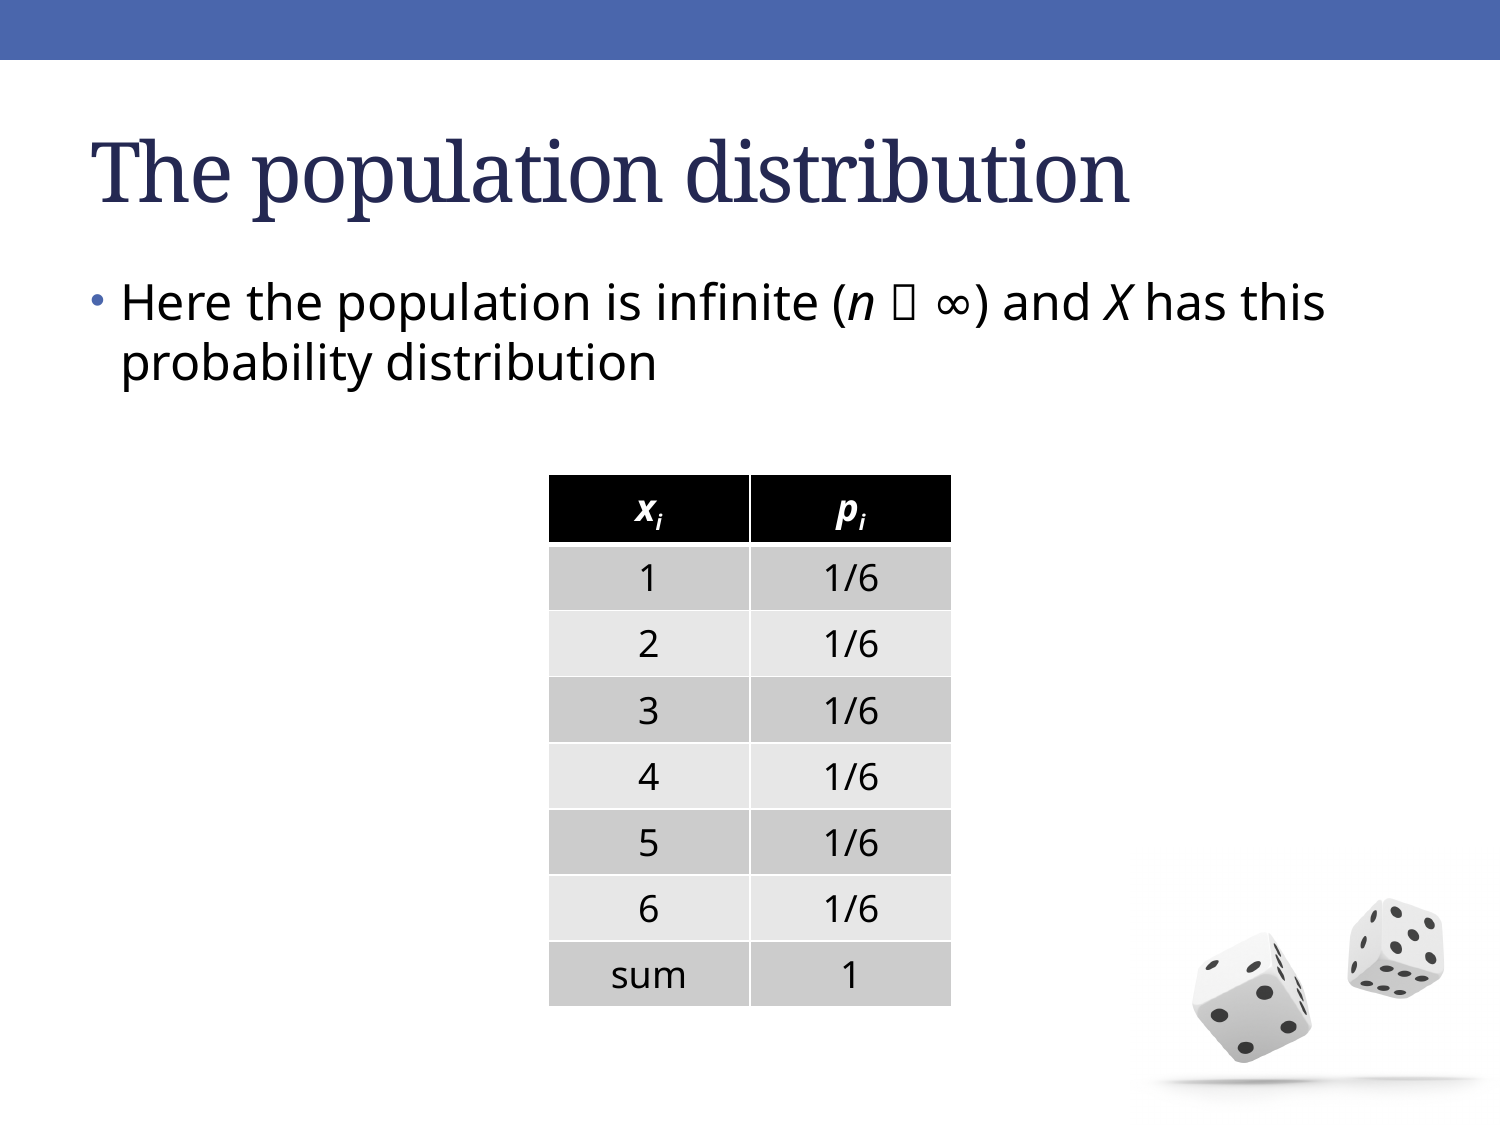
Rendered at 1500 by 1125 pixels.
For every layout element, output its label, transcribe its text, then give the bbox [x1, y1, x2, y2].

table_cell 1/6 [751, 876, 951, 940]
table_header xi [549, 475, 749, 542]
table_cell 1/6 [751, 611, 951, 676]
table_cell 1/6 [751, 677, 951, 742]
table_cell 1/6 [751, 744, 951, 808]
table_cell 1 [751, 942, 951, 1006]
table_cell 1/6 [751, 547, 951, 610]
table_header pi [751, 475, 951, 542]
picture [1130, 847, 1500, 1125]
table_cell 5 [549, 810, 749, 874]
table_cell sum [549, 942, 749, 1006]
table_cell 2 [549, 611, 749, 676]
title The population distribution [75, 87, 1425, 250]
table_cell 1 [549, 547, 749, 610]
list Here the population is infinite (n  ∞) and X has this probability distribution [75, 262, 1425, 1063]
table_cell 1/6 [751, 810, 951, 874]
table_cell 6 [549, 876, 749, 940]
table_cell 4 [549, 744, 749, 808]
table_cell 3 [549, 677, 749, 742]
